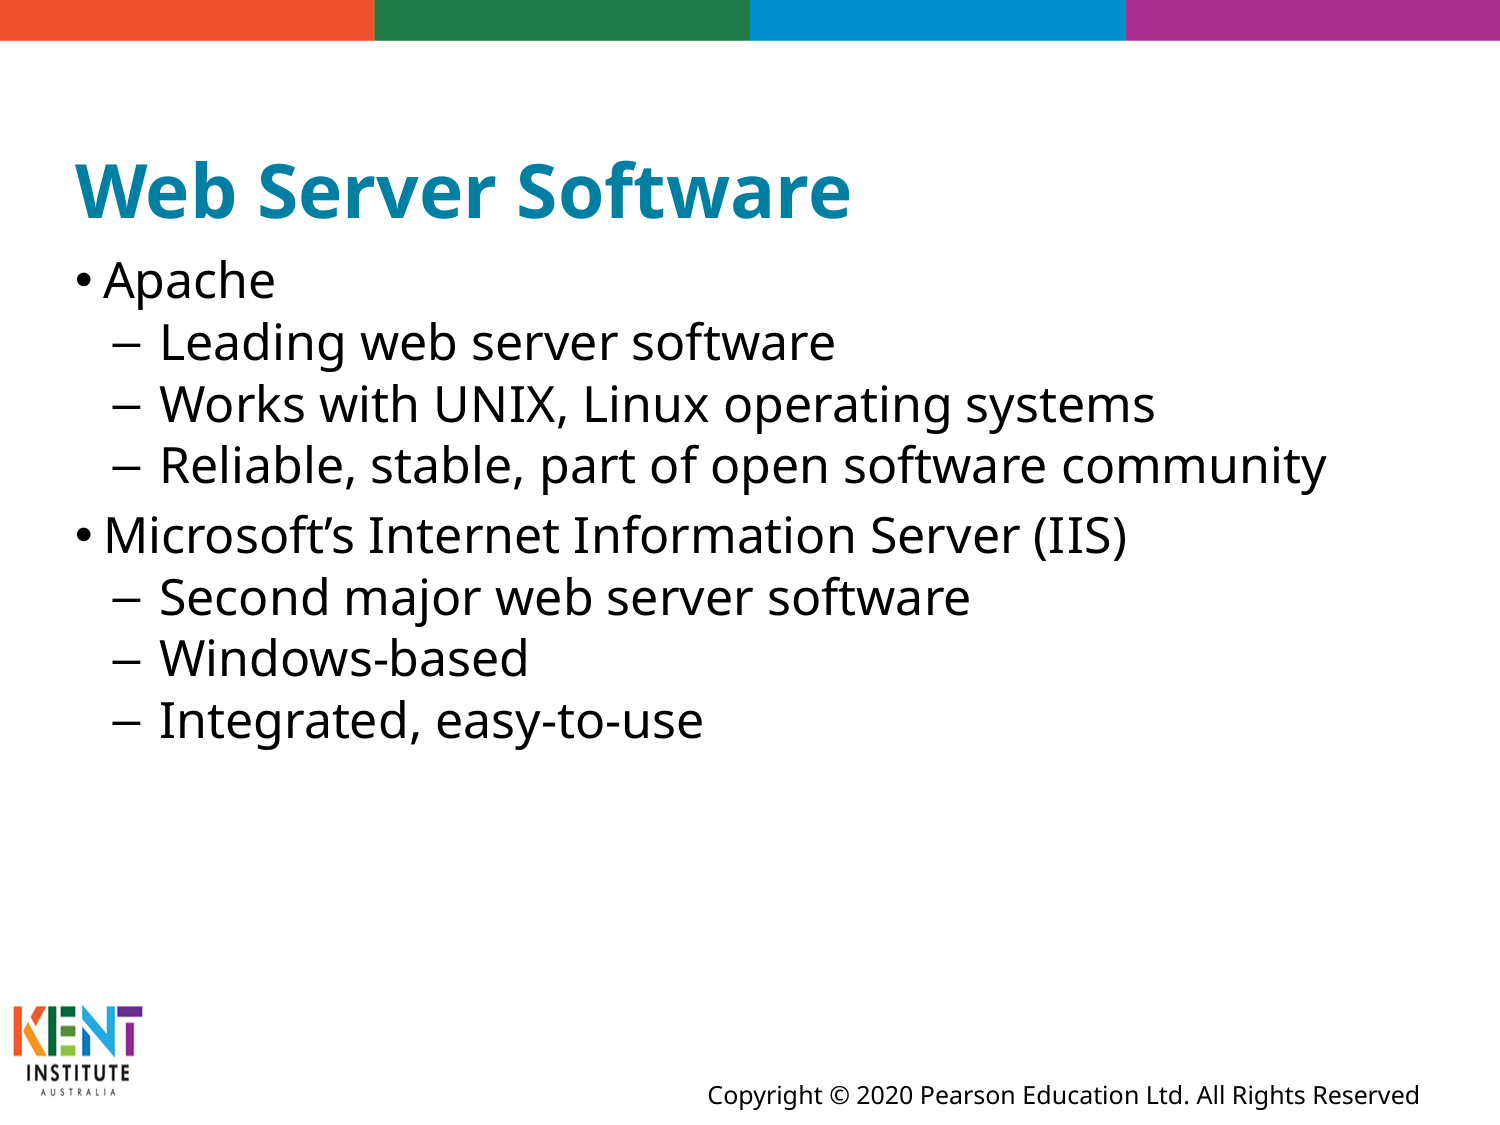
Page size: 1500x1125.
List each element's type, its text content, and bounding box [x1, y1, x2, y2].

picture [0, 988, 156, 1114]
picture [0, 0, 749, 41]
title Web Server Software [75, 53, 1425, 234]
list Apache Leading web server software Works with U N I X, Linux operating systems Reliable, stable, part of open software community Microsoft’s Internet Information Server (I I S) Second major web server software Windows-based Integrated, easy-to-use [75, 255, 1425, 983]
picture [1125, 0, 1500, 41]
